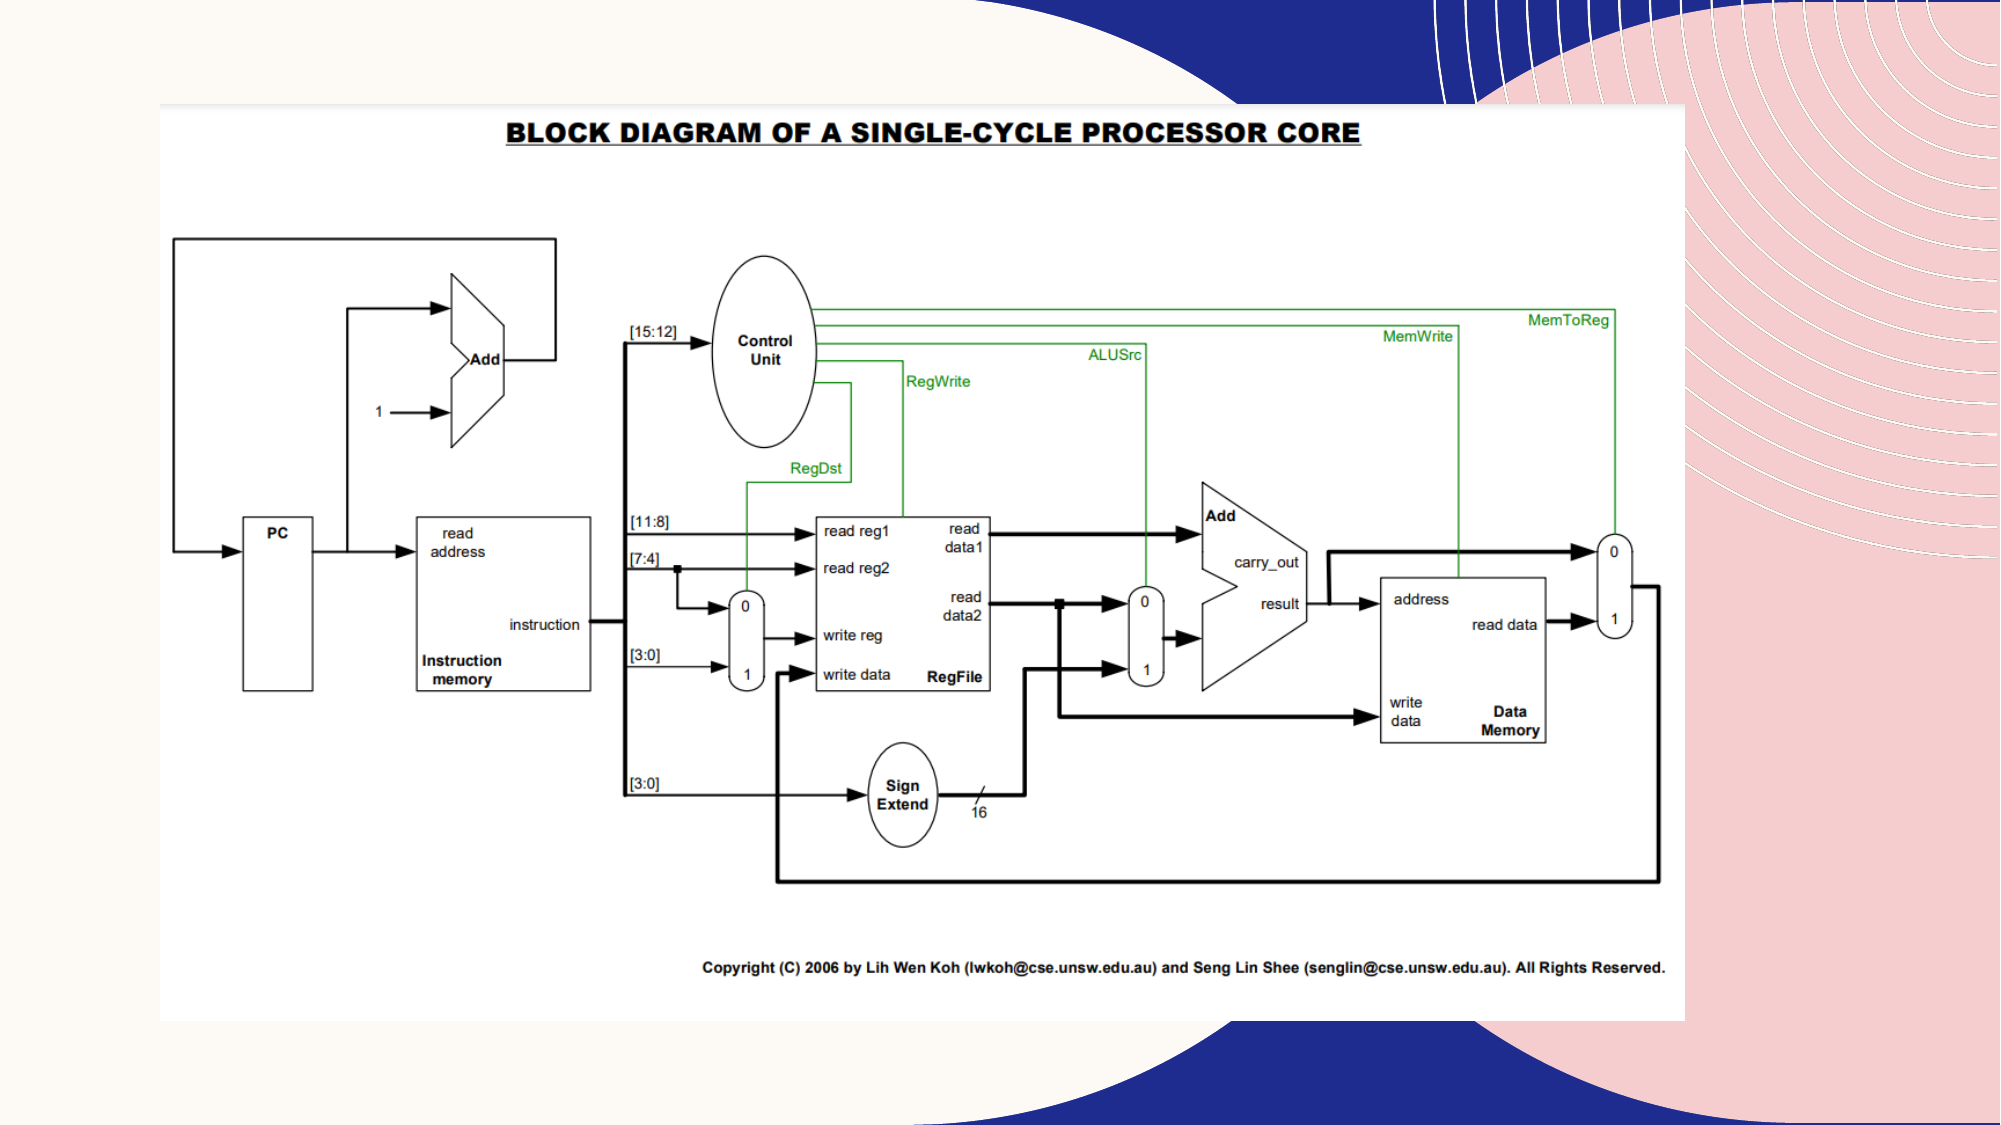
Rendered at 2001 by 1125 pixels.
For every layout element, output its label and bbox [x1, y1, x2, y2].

picture [159, 0, 1997, 1021]
